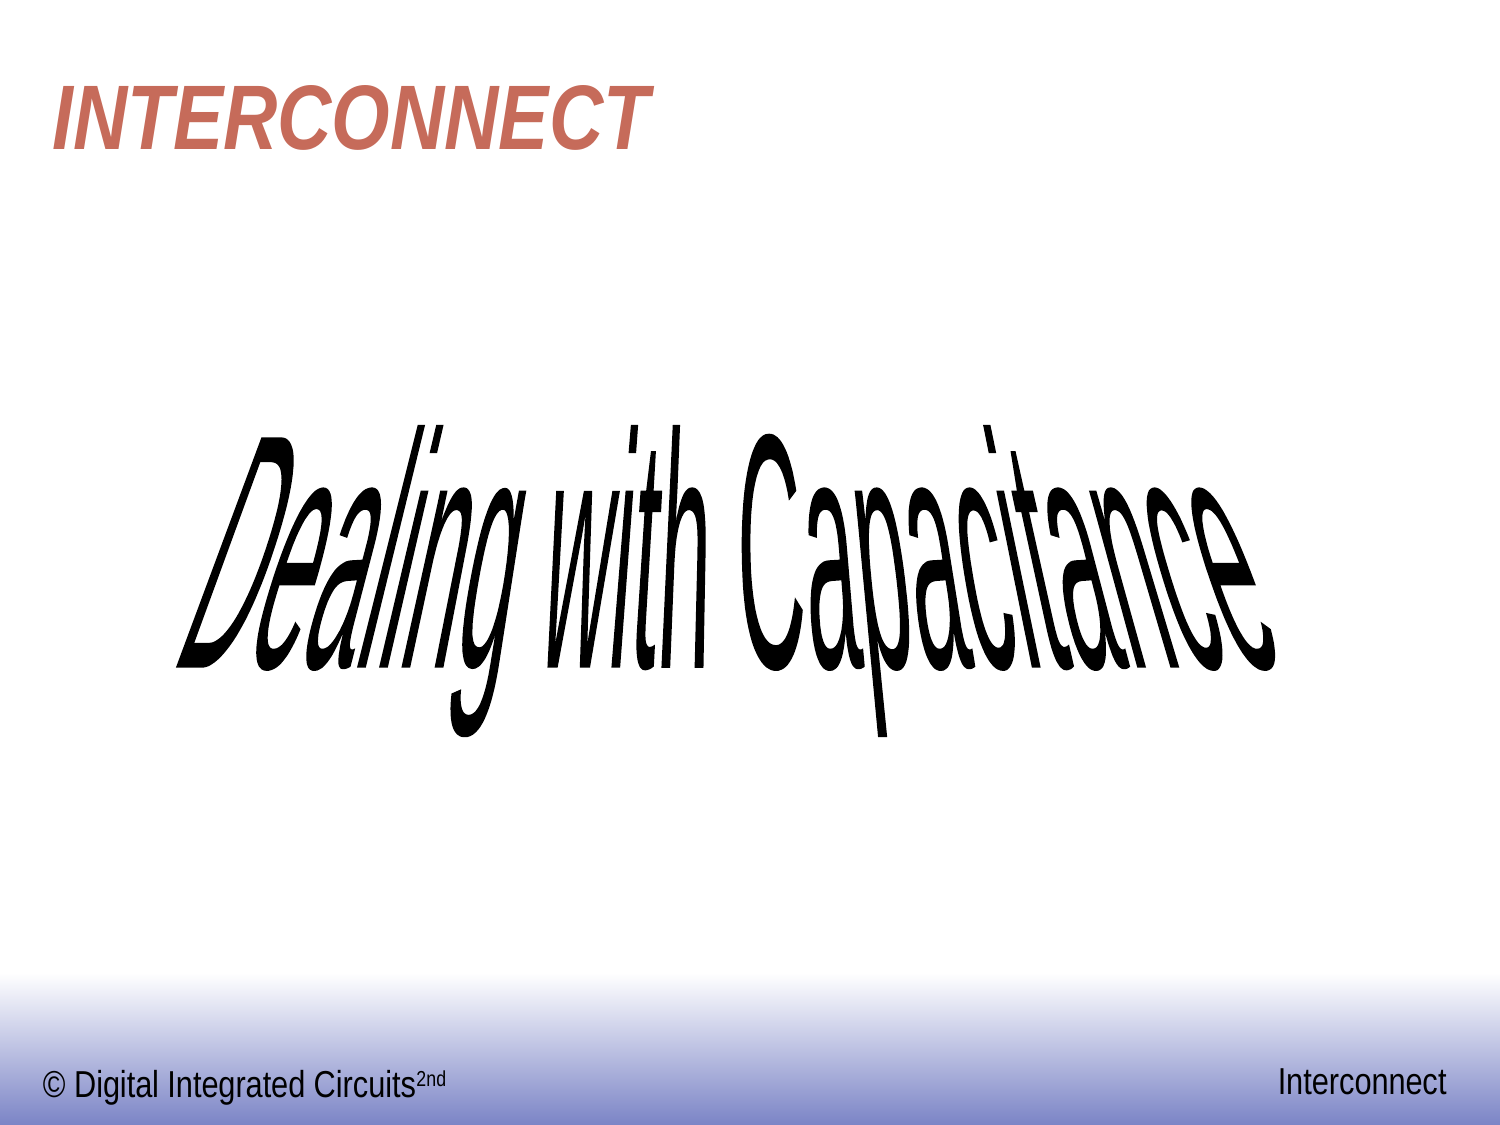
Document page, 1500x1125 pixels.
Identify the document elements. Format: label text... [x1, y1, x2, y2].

title INTERCONNECT [37, 37, 1463, 175]
